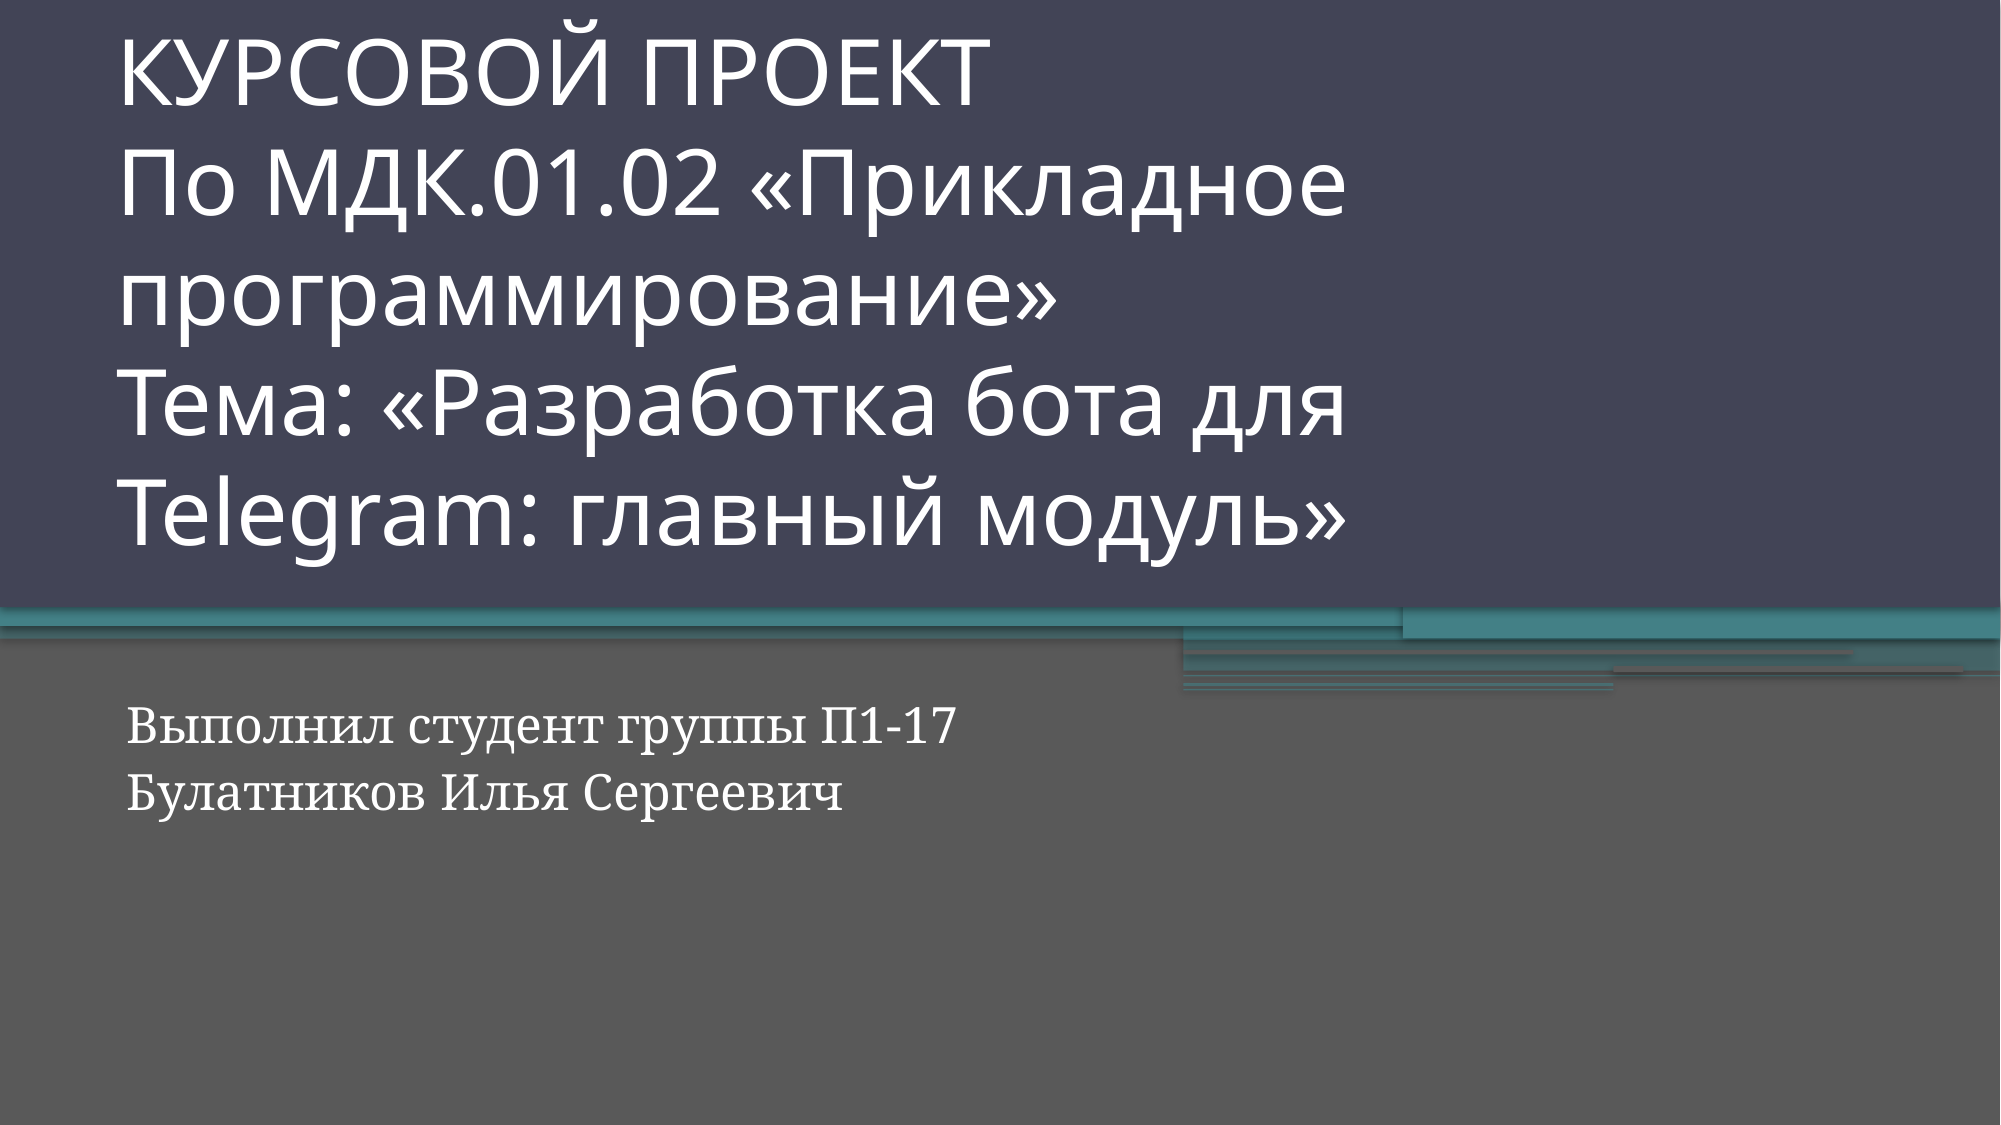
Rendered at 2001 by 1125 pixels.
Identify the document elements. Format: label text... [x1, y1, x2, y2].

subtitle Выполнил студент группы П1-17 Булатников Илья Сергеевич [101, 686, 1602, 958]
title КУРСОВОЙ ПРОЕКТ По МДК.01.02 «Прикладное программирование» Тема: «Разработка бота для Telegram: главный модуль» [101, 179, 1761, 572]
